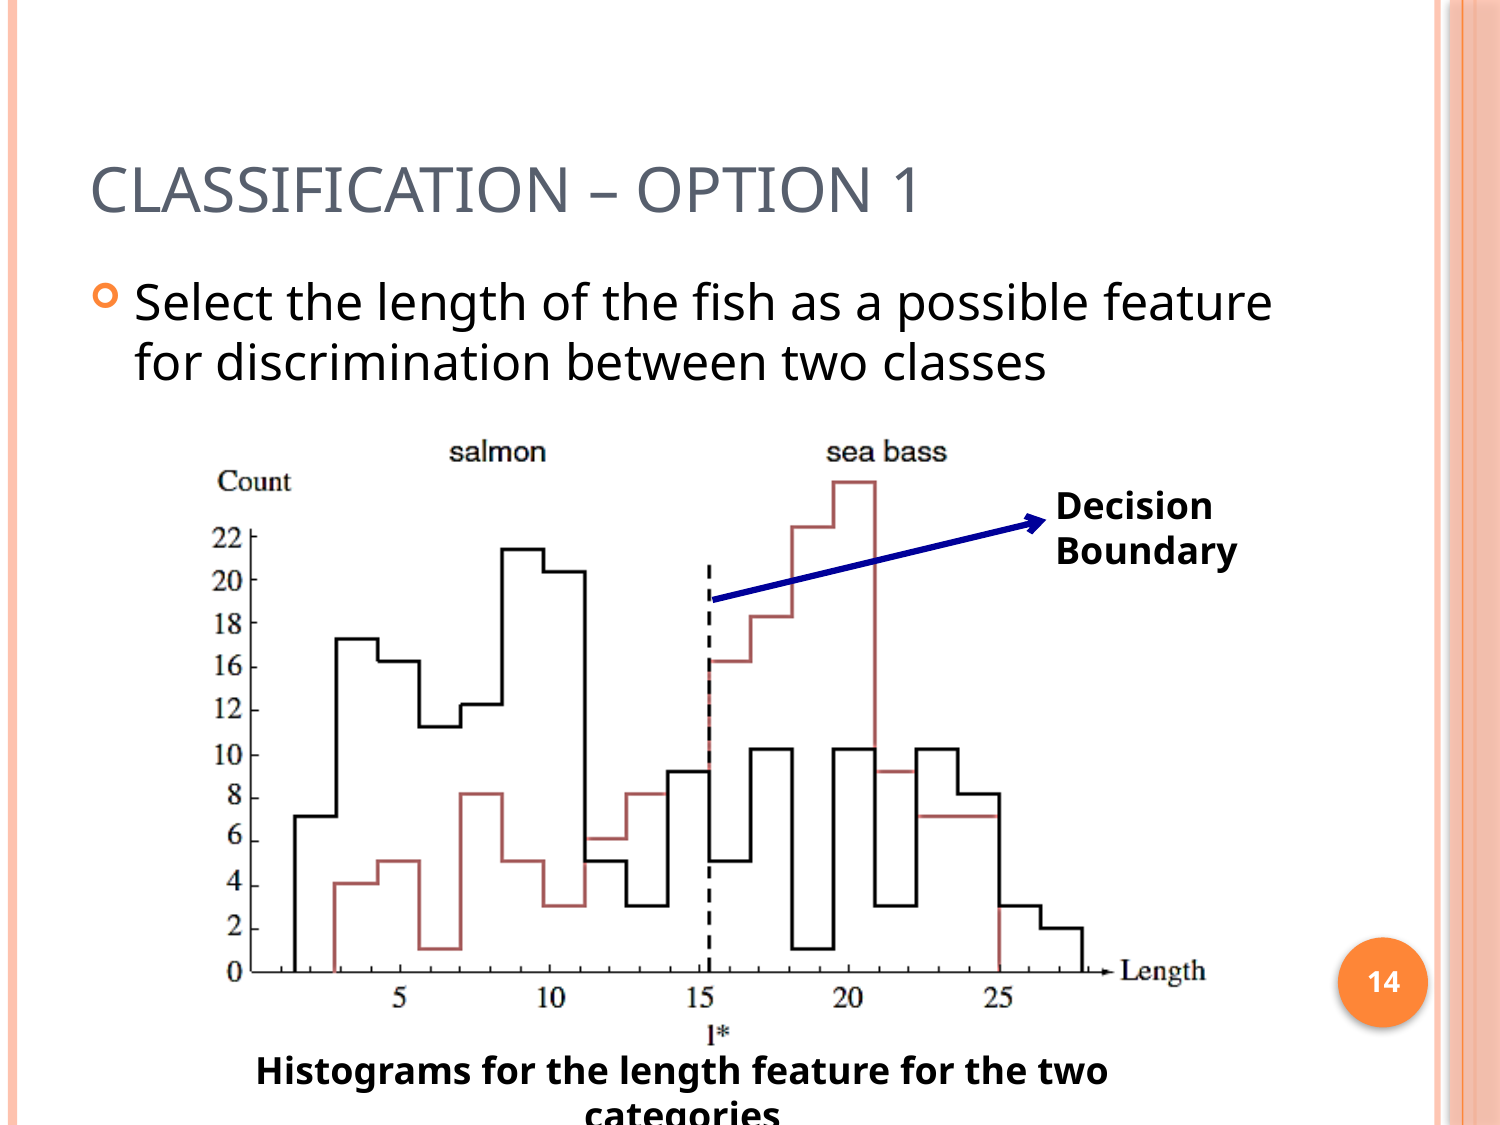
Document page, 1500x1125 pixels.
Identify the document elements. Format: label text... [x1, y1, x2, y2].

title Classification – Option 1 [75, 45, 1300, 233]
slide_number 14 [1333, 940, 1434, 1027]
picture [161, 411, 1251, 1063]
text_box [711, 474, 1338, 601]
text_box Histograms for the length feature for the two categories [149, 1039, 1216, 1125]
list Select the length of the fish as a possible feature for discrimination between two classes [75, 262, 1300, 400]
